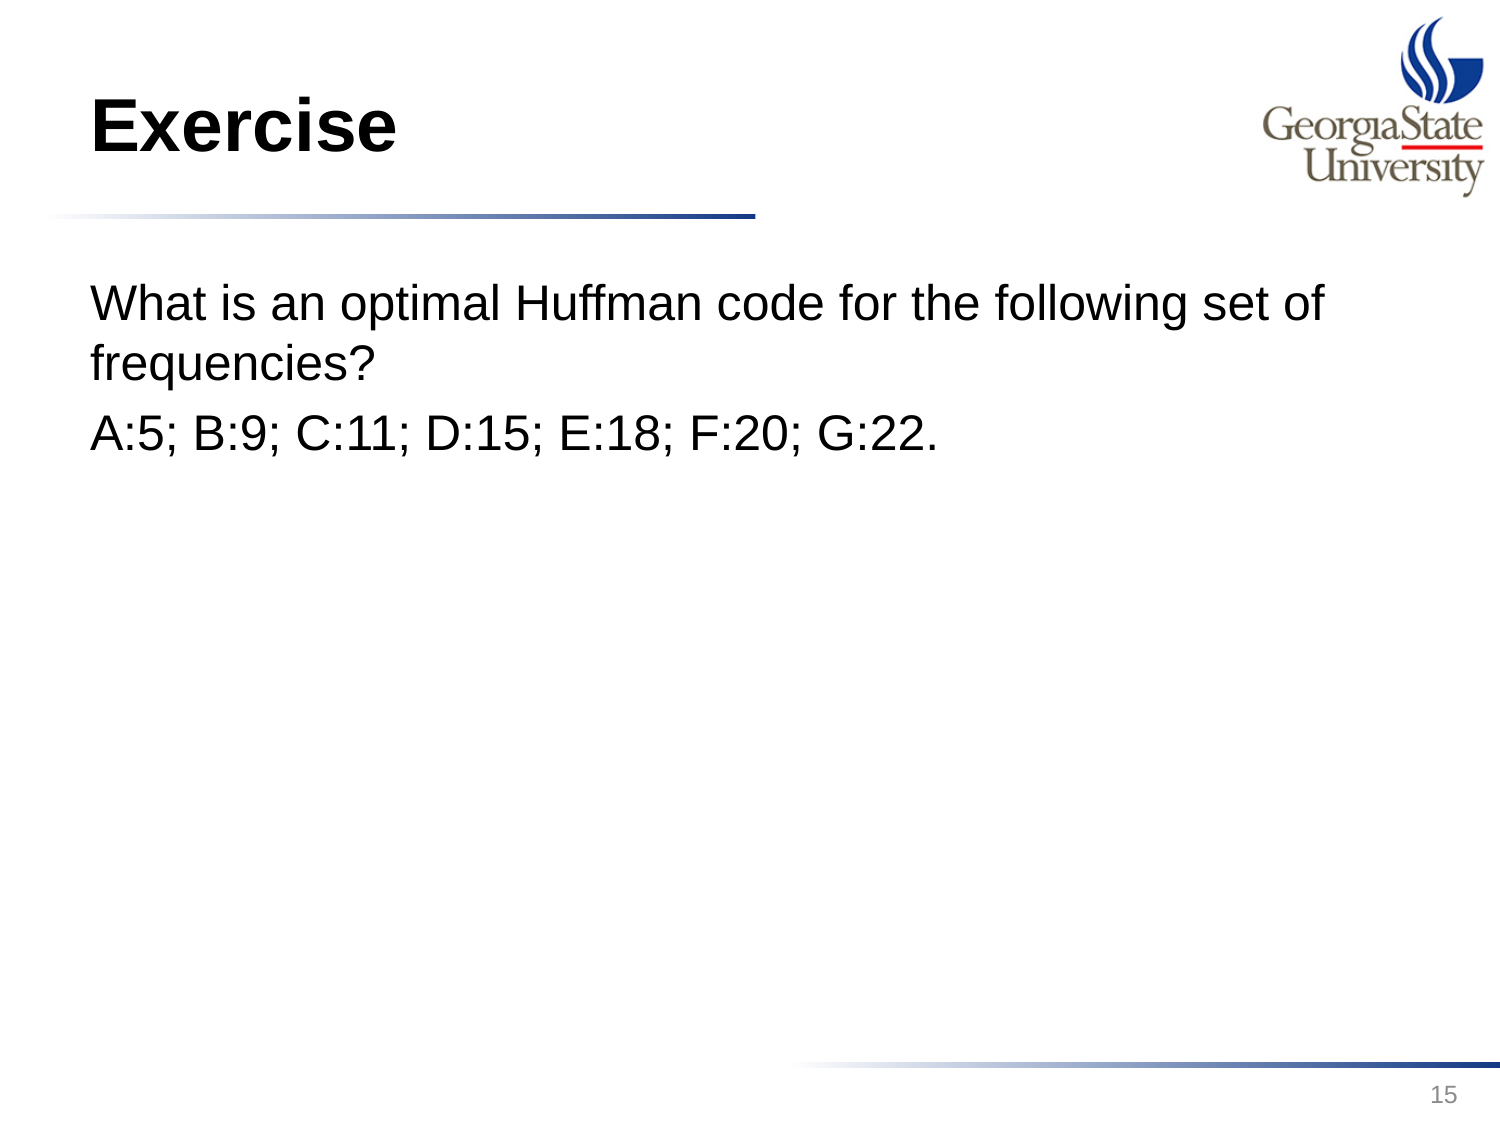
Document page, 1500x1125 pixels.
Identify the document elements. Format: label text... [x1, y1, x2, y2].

picture [1247, 0, 1500, 216]
slide_number 15 [1123, 1064, 1474, 1124]
title Exercise [75, 27, 1234, 215]
list What is an optimal Huffman code for the following set of frequencies? A:5; B:9; C:11; D:15; E:18; F:20; G:22. [75, 262, 1425, 1005]
